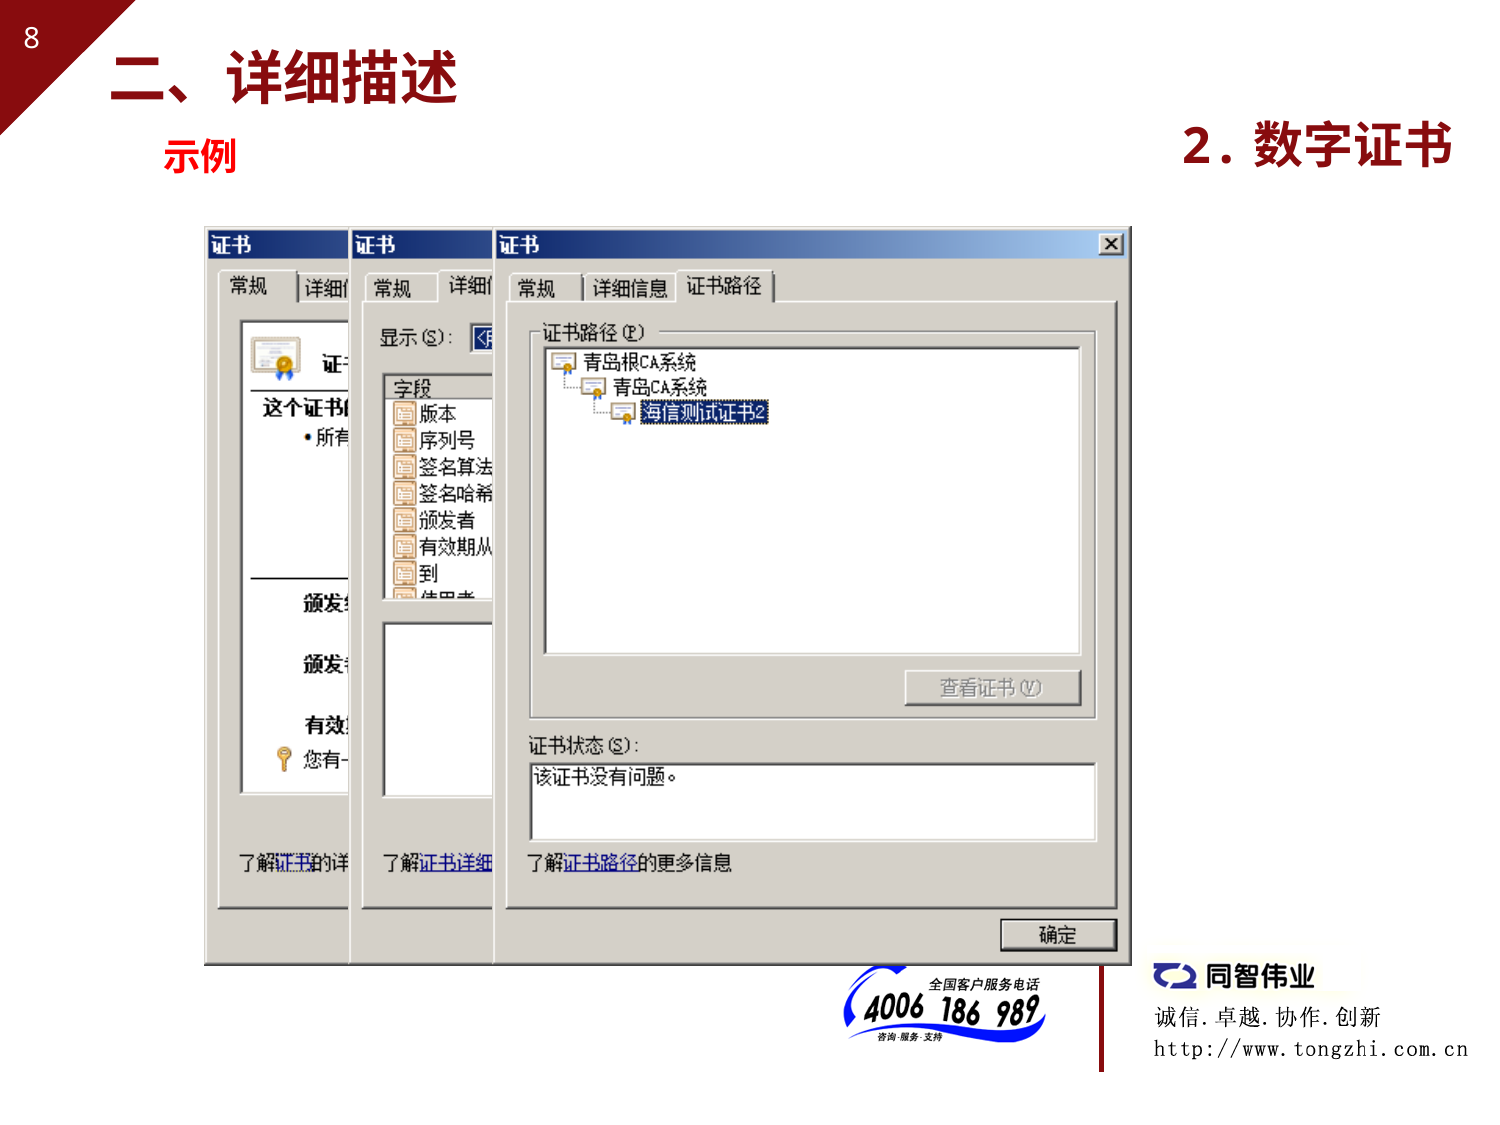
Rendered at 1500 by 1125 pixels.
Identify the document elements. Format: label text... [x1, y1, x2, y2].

text_box 示例 [148, 125, 254, 186]
text_box 2.数字证书 [1166, 106, 1469, 181]
picture [204, 226, 1480, 1088]
title 二、详细描述 [93, 23, 1067, 130]
